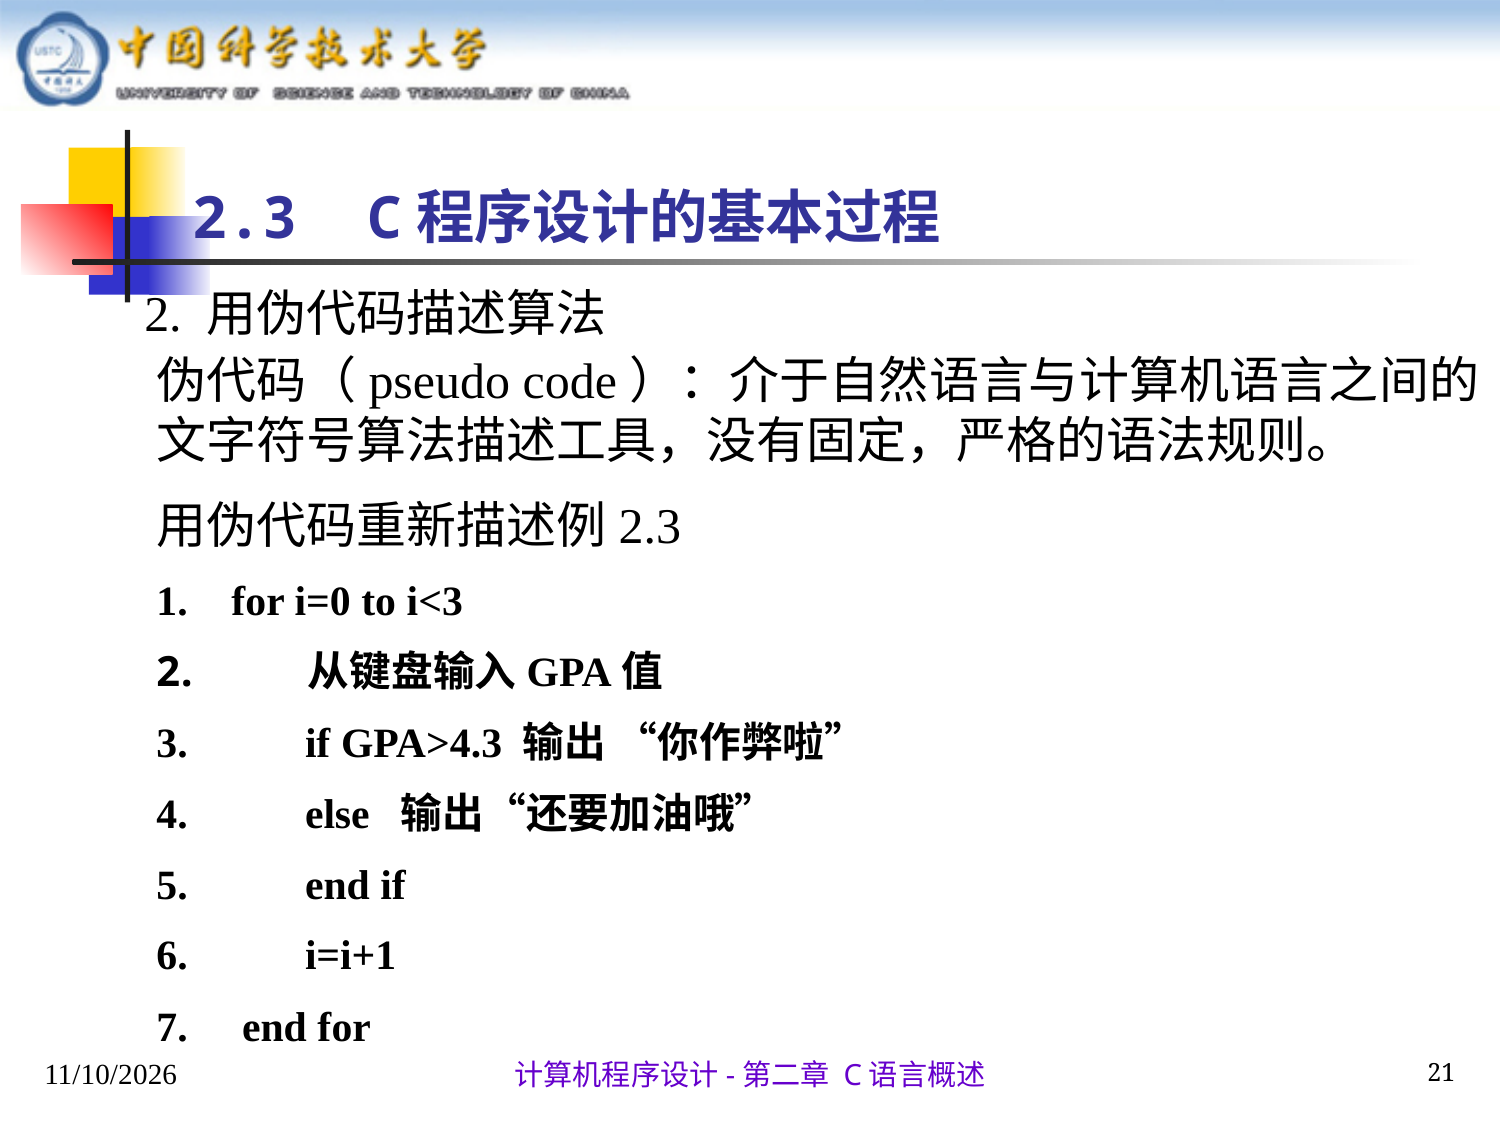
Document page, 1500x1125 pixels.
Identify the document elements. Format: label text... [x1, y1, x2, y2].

text_box 2. 用伪代码描述算法 [129, 274, 1055, 349]
text_box 2.3 C程序设计的基本过程 [177, 172, 956, 258]
text_box 伪代码（pseudo code）：介于自然语言与计算机语言之间的文字符号算法描述工具，没有固定，严格的语法规则。 用伪代码重新描述例2.3 for i=0 to i<3 从键盘输入GPA值 if GPA>4.3 输出 “你作弊啦” else 输出“还要加油哦” end if i=i+1 end for [141, 340, 1500, 1057]
footer 计算机程序设计-第二章 C语言概述 [241, 1023, 1259, 1100]
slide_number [29, 1022, 219, 1099]
slide_number 21 [1281, 1022, 1471, 1099]
picture [0, 0, 1500, 111]
